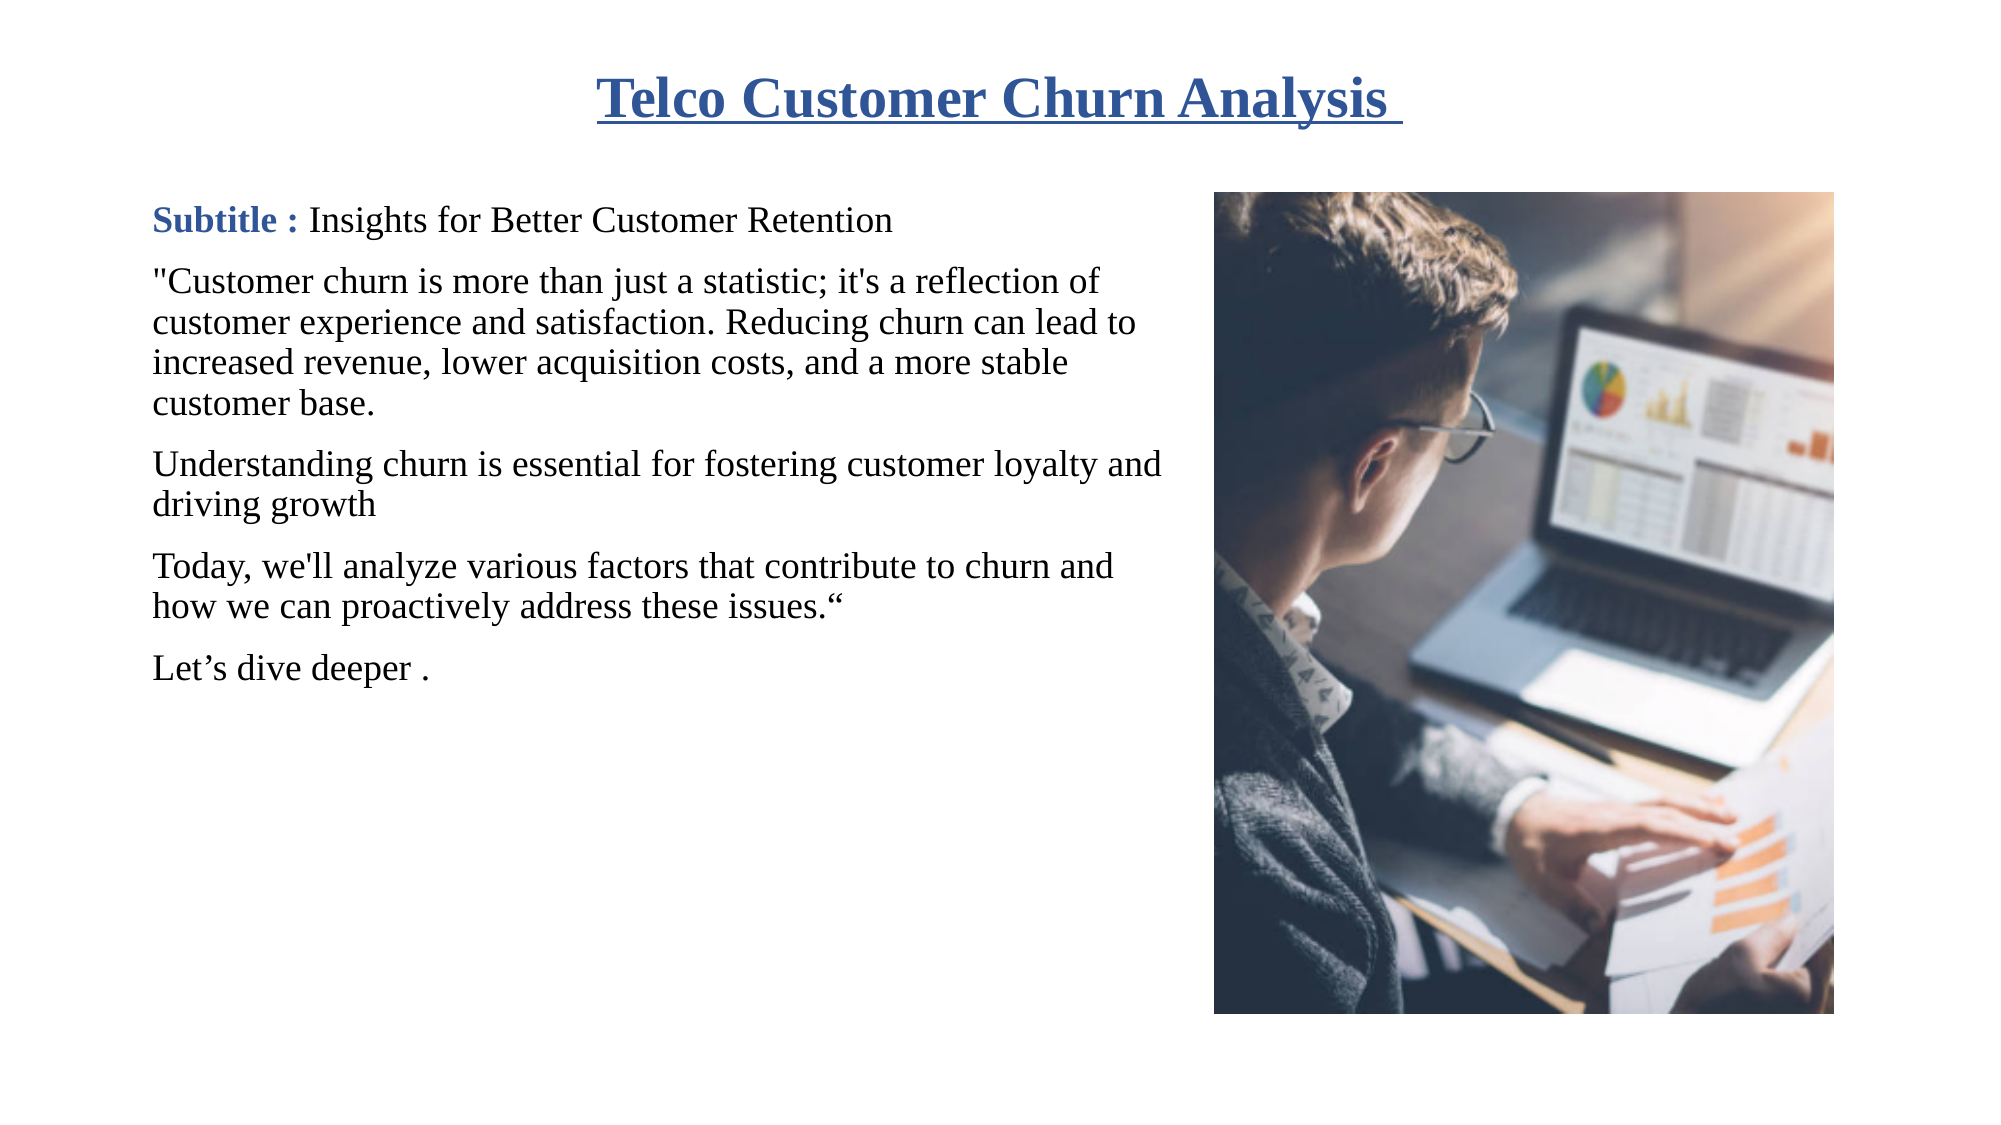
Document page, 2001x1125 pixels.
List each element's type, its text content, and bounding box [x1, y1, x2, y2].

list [1214, 192, 1834, 1014]
title Telco Customer Churn Analysis [137, 59, 1863, 175]
list Subtitle : Insights for Better Customer Retention "Customer churn is more than just a statistic; it's a reflection of customer experience and satisfaction. Reducing churn can lead to increased revenue, lower acquisition costs, and a more stable customer base. Understanding churn is essential for fostering customer loyalty and driving growth Today, we'll analyze various factors that contribute to churn and how we can proactively address these issues.“ Let’s dive deeper . [137, 192, 1197, 1014]
